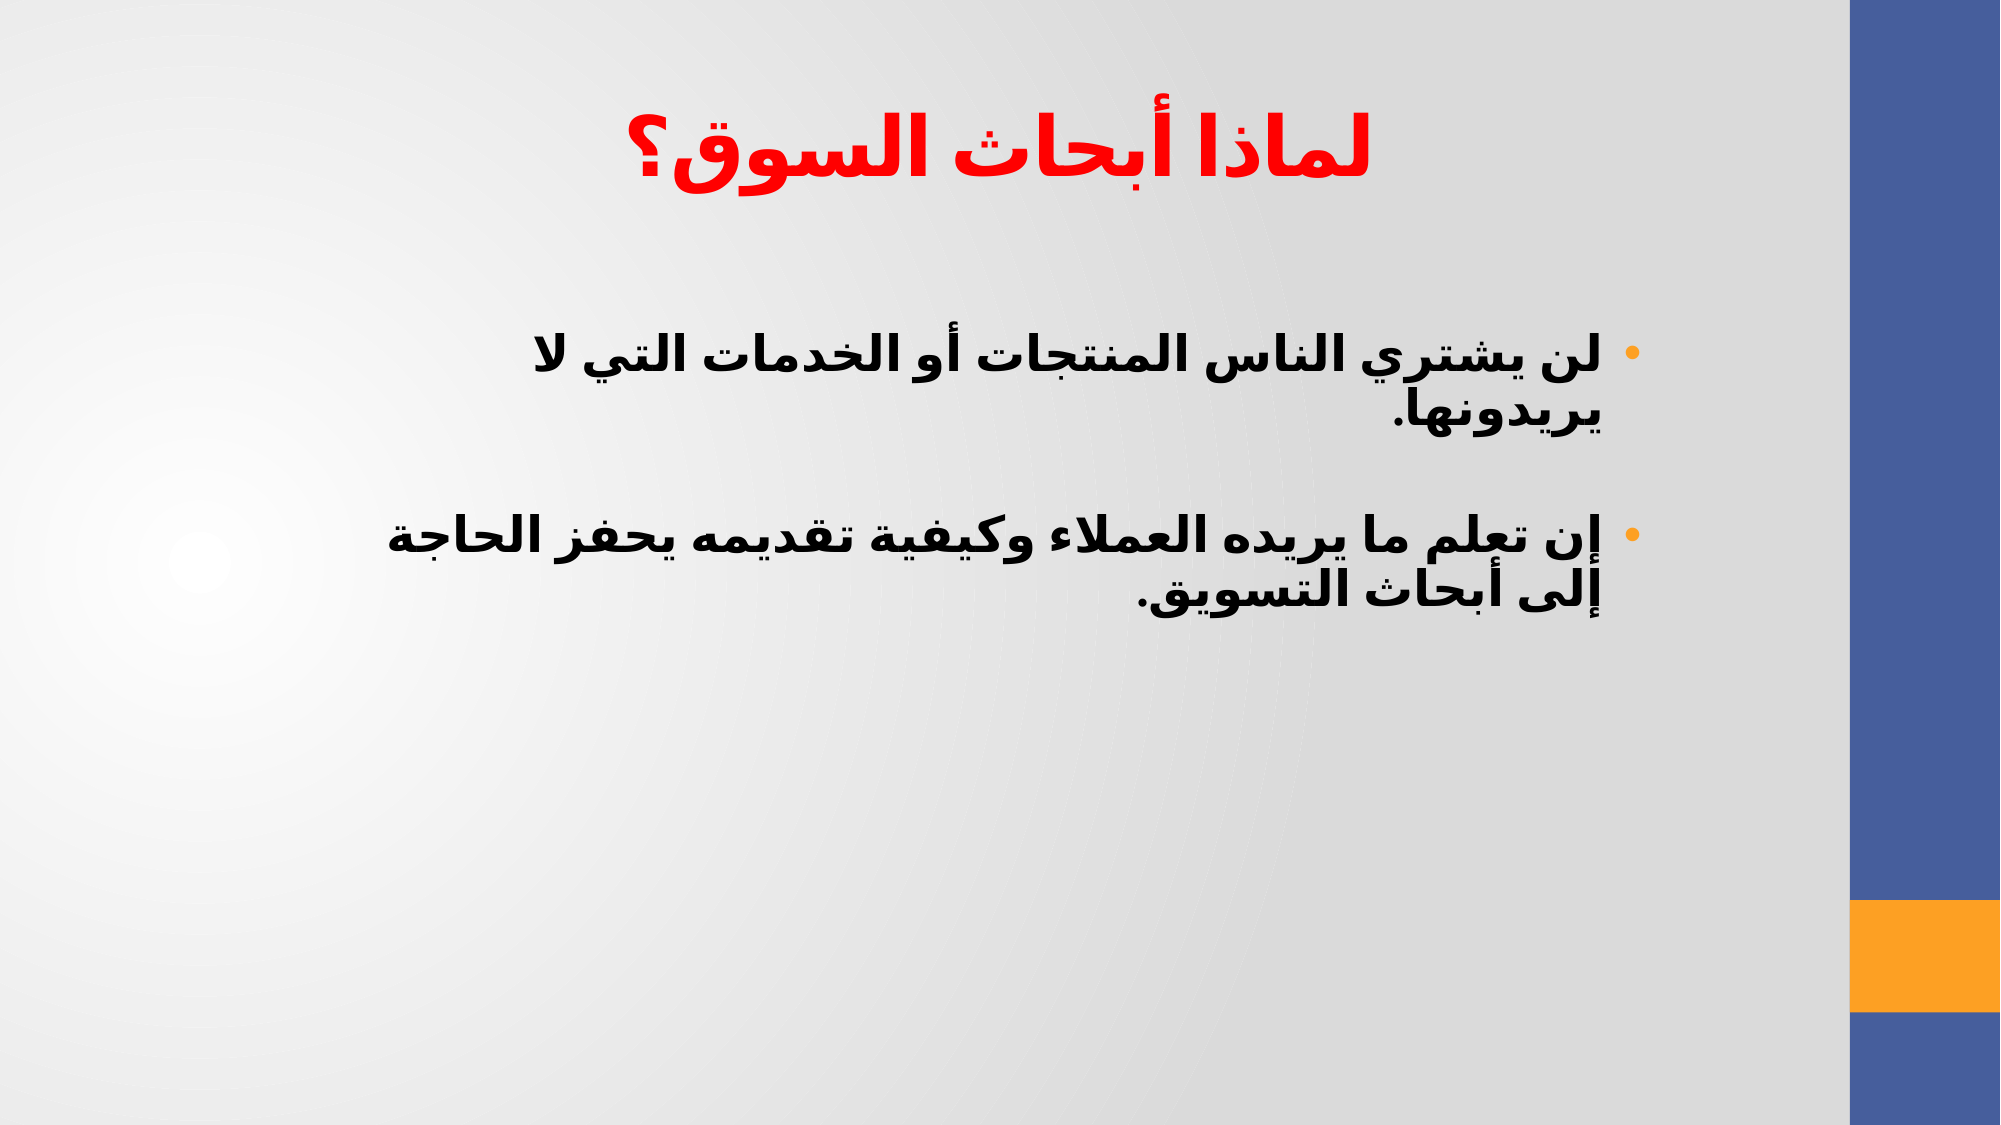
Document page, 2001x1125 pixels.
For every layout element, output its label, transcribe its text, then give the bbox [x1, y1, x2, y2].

list لن يشتري الناس المنتجات أو الخدمات التي لا يريدونها. إن تعلم ما يريده العملاء وكيفية تقديمه يحفز الحاجة إلى أبحاث التسويق. [324, 320, 1675, 996]
title لماذا أبحاث السوق؟ [324, 50, 1675, 237]
